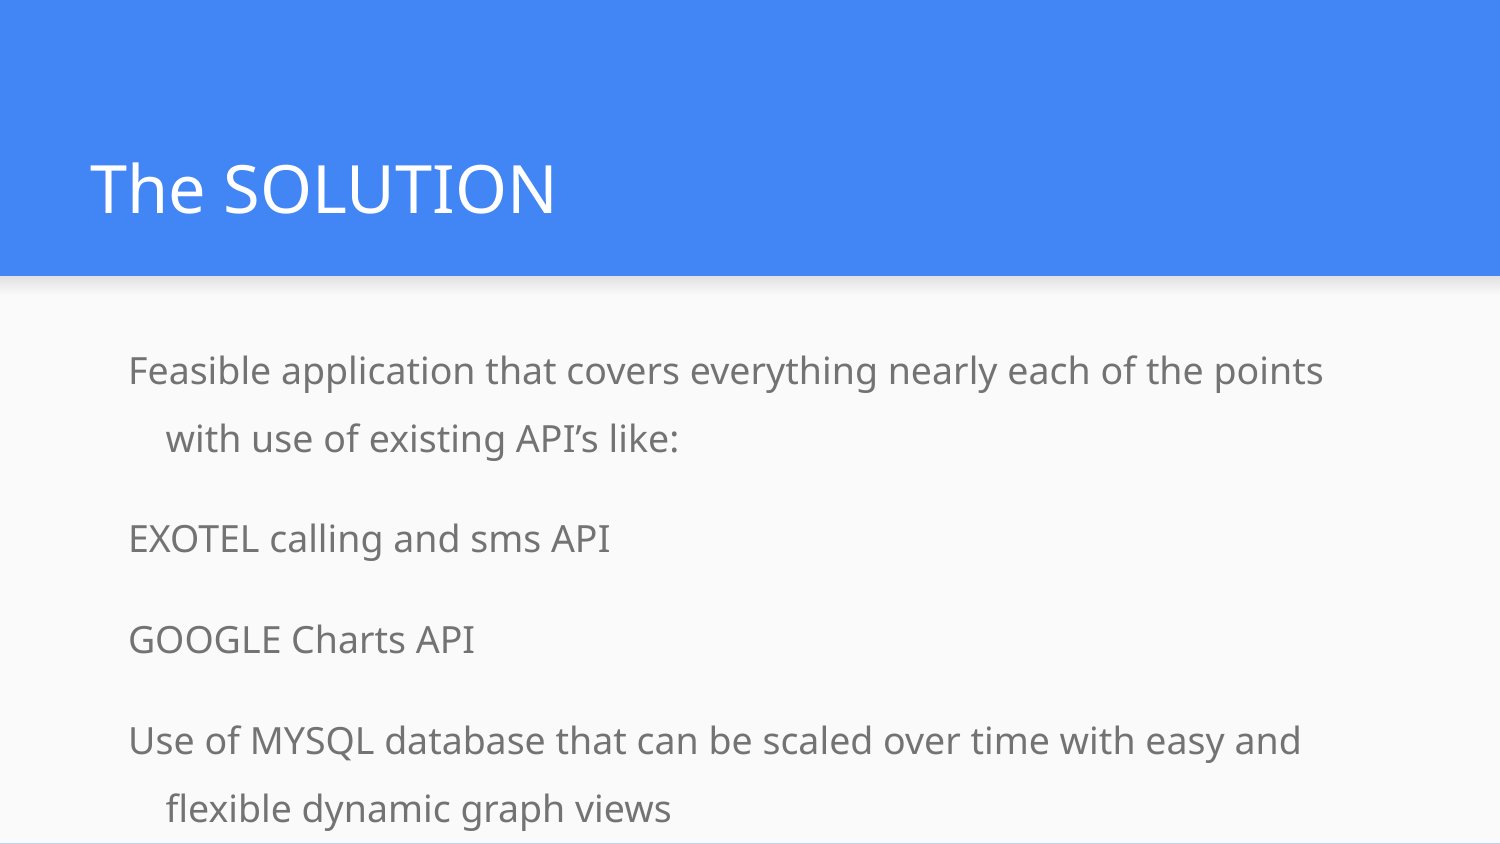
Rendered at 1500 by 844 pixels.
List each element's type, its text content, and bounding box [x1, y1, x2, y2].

title The SOLUTION [75, 115, 1425, 242]
list Feasible application that covers everything nearly each of the points with use of existing API’s like: EXOTEL calling and sms API GOOGLE Charts API Use of MYSQL database that can be scaled over time with easy and flexible dynamic graph views [75, 309, 1425, 755]
